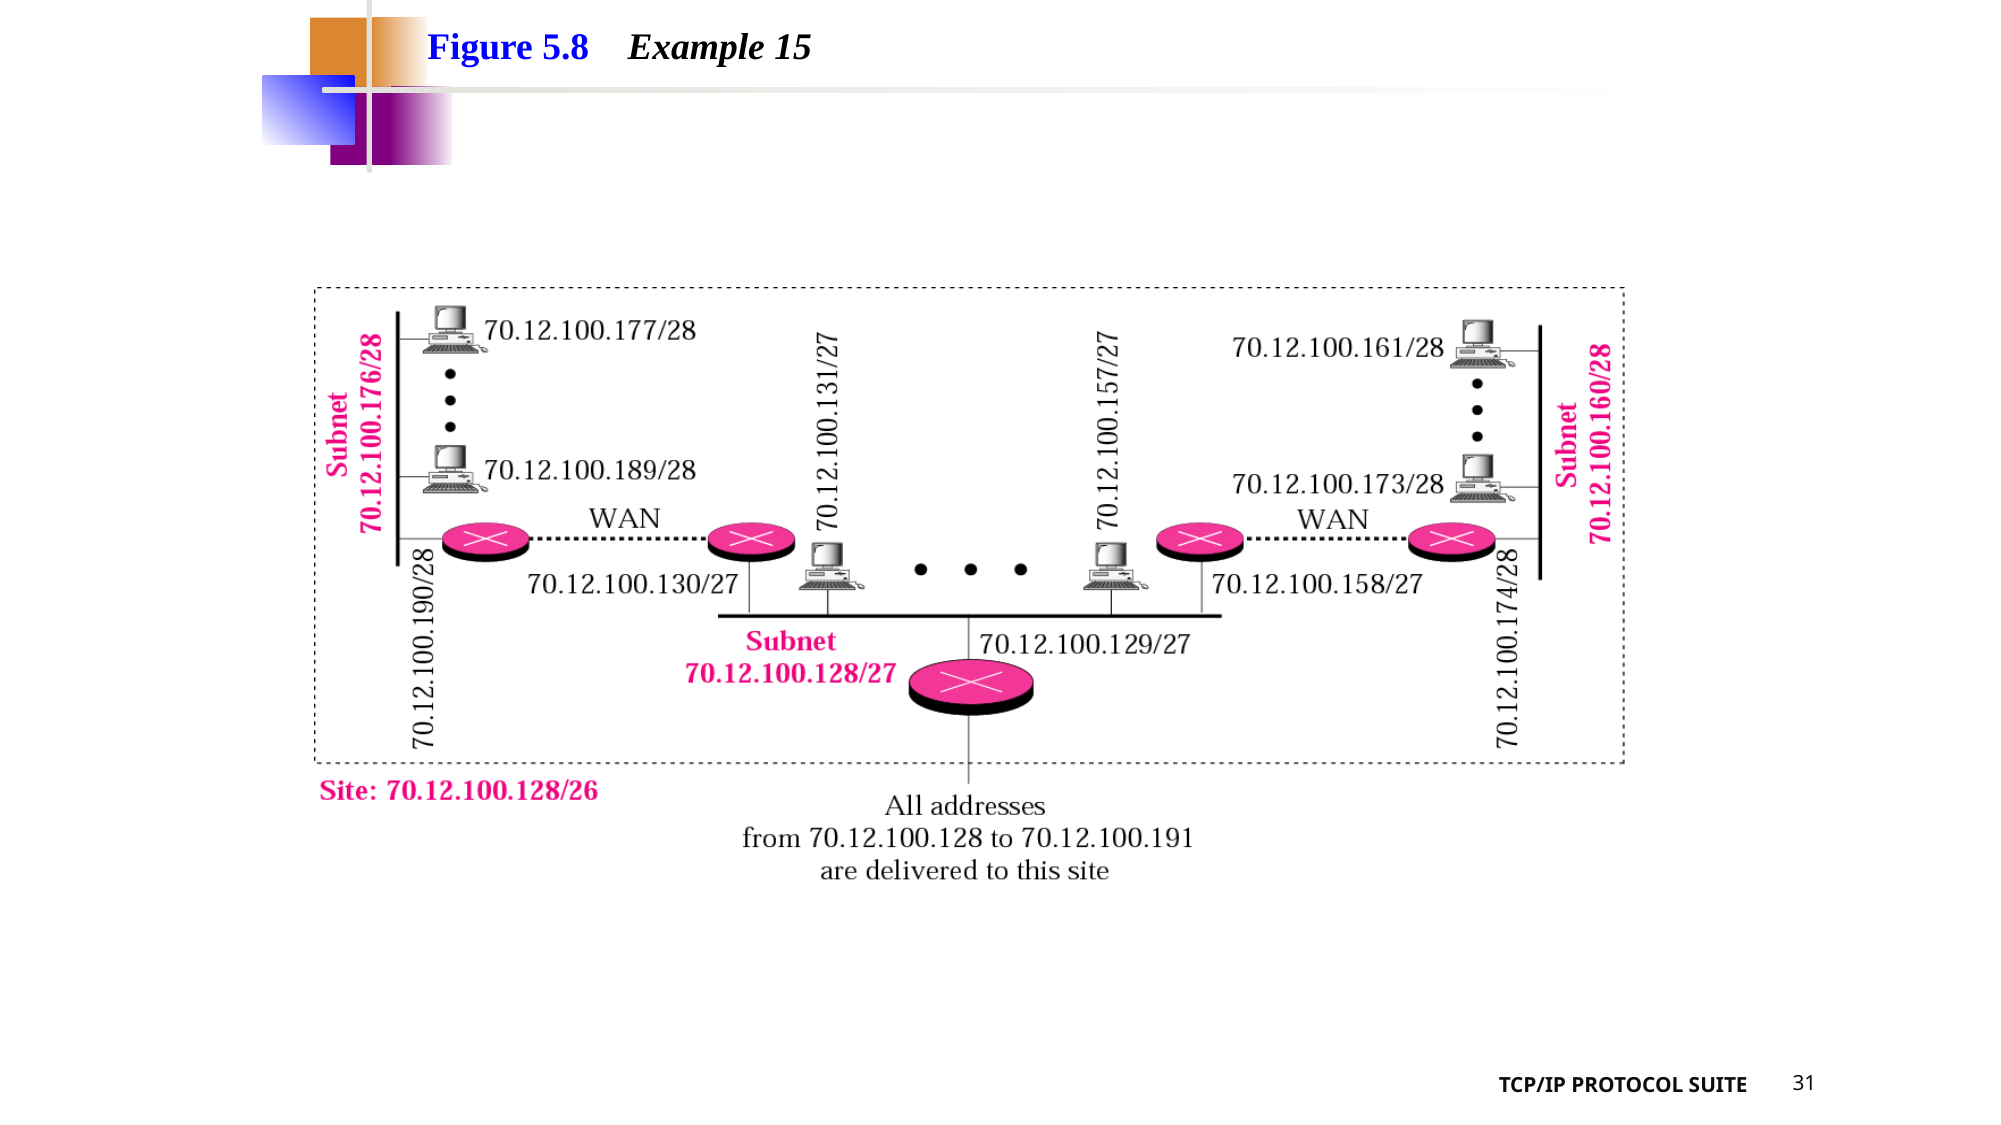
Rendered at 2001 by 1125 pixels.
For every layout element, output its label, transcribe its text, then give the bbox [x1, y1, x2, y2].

text_box [391, 93, 452, 165]
text_box [322, 87, 1673, 93]
text_box [330, 93, 366, 165]
text_box [310, 17, 366, 86]
footer TCP/IP Protocol Suite [794, 1061, 1763, 1107]
text_box [372, 93, 391, 165]
text_box [366, 93, 372, 173]
text_box Figure 5.8 Example 15 [412, 14, 1350, 75]
text_box [372, 17, 427, 86]
text_box [366, 0, 372, 87]
slide_number 31 [1777, 1061, 1938, 1107]
picture [314, 287, 1626, 888]
text_box [262, 75, 355, 145]
